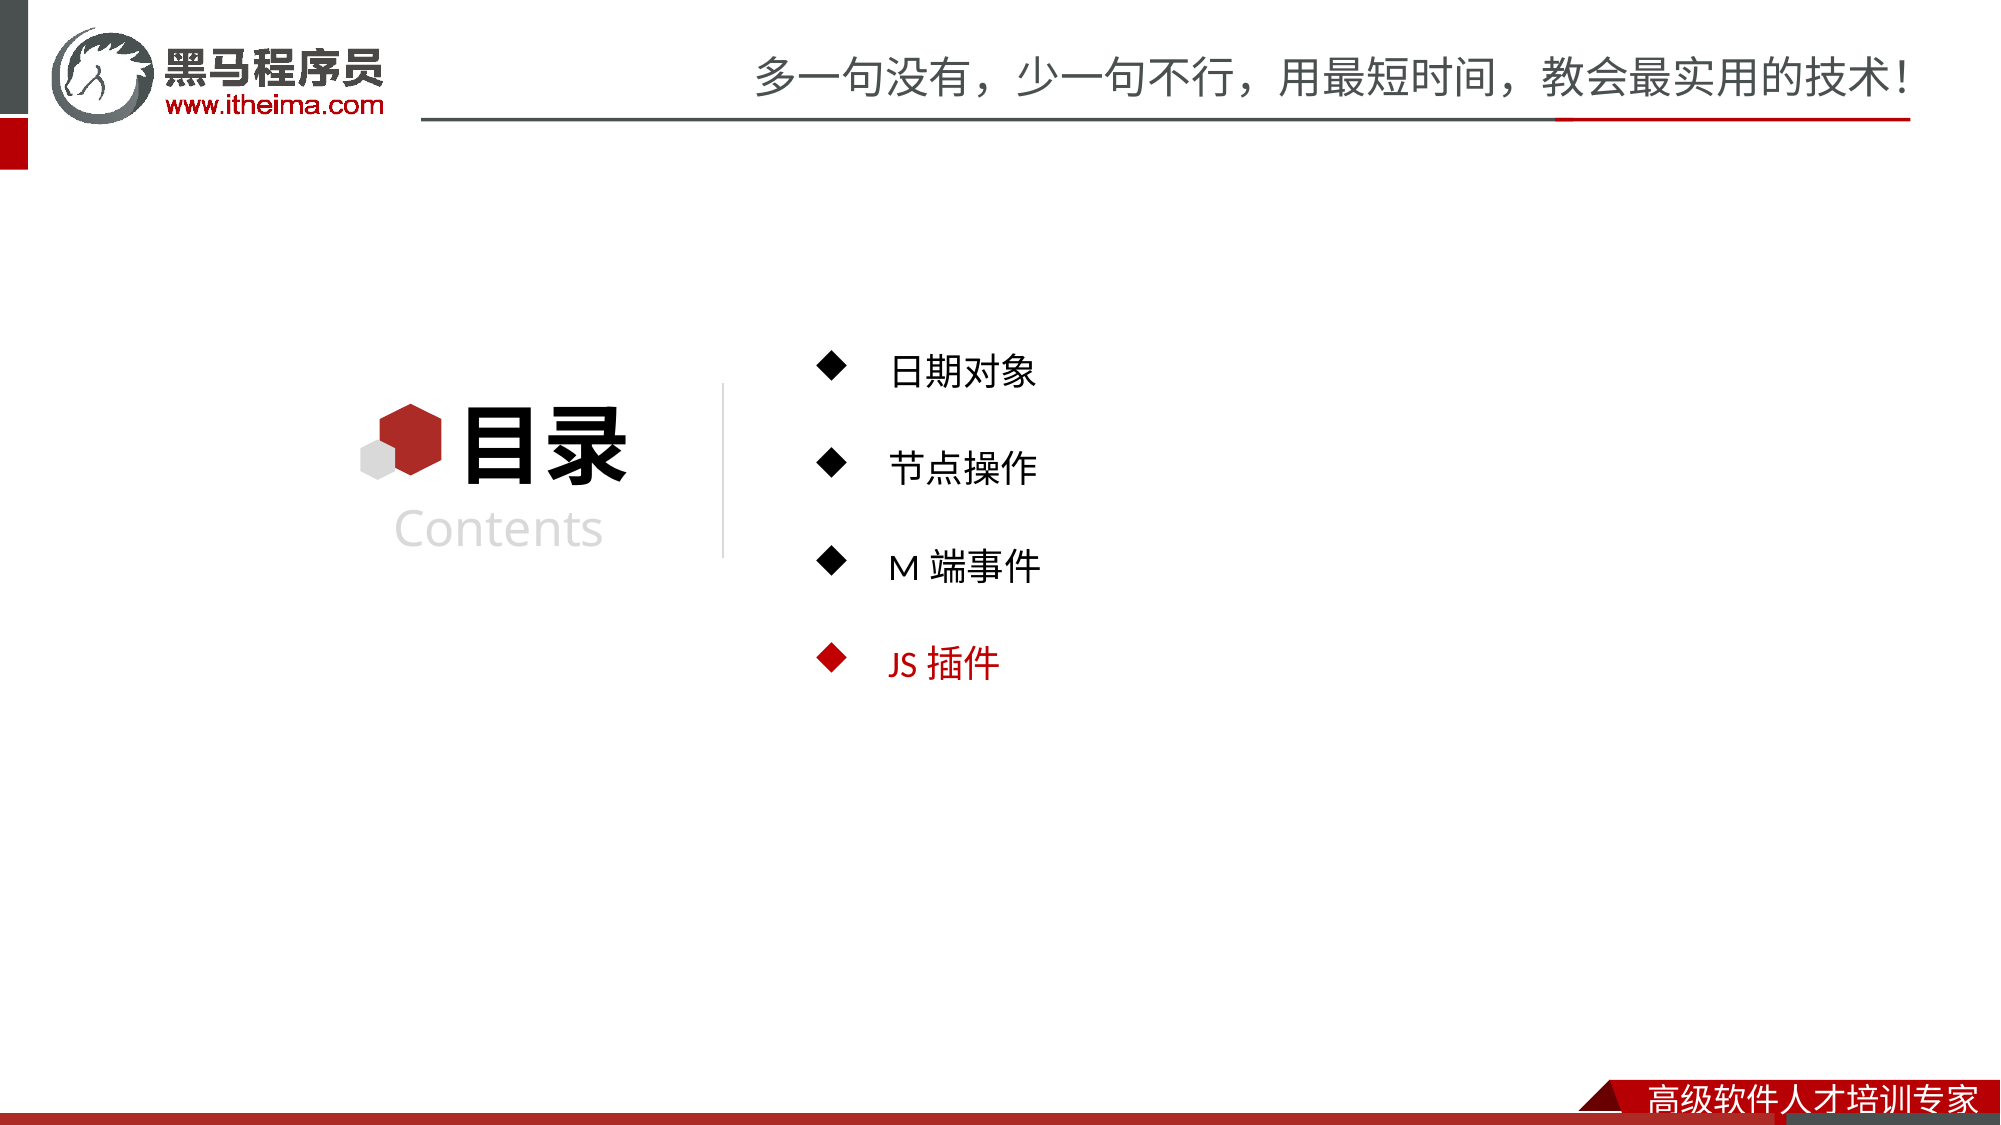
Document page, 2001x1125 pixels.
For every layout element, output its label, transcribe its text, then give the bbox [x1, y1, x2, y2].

picture [50, 26, 384, 125]
list 日期对象 节点操作 M端事件 JS插件 [798, 178, 1832, 810]
